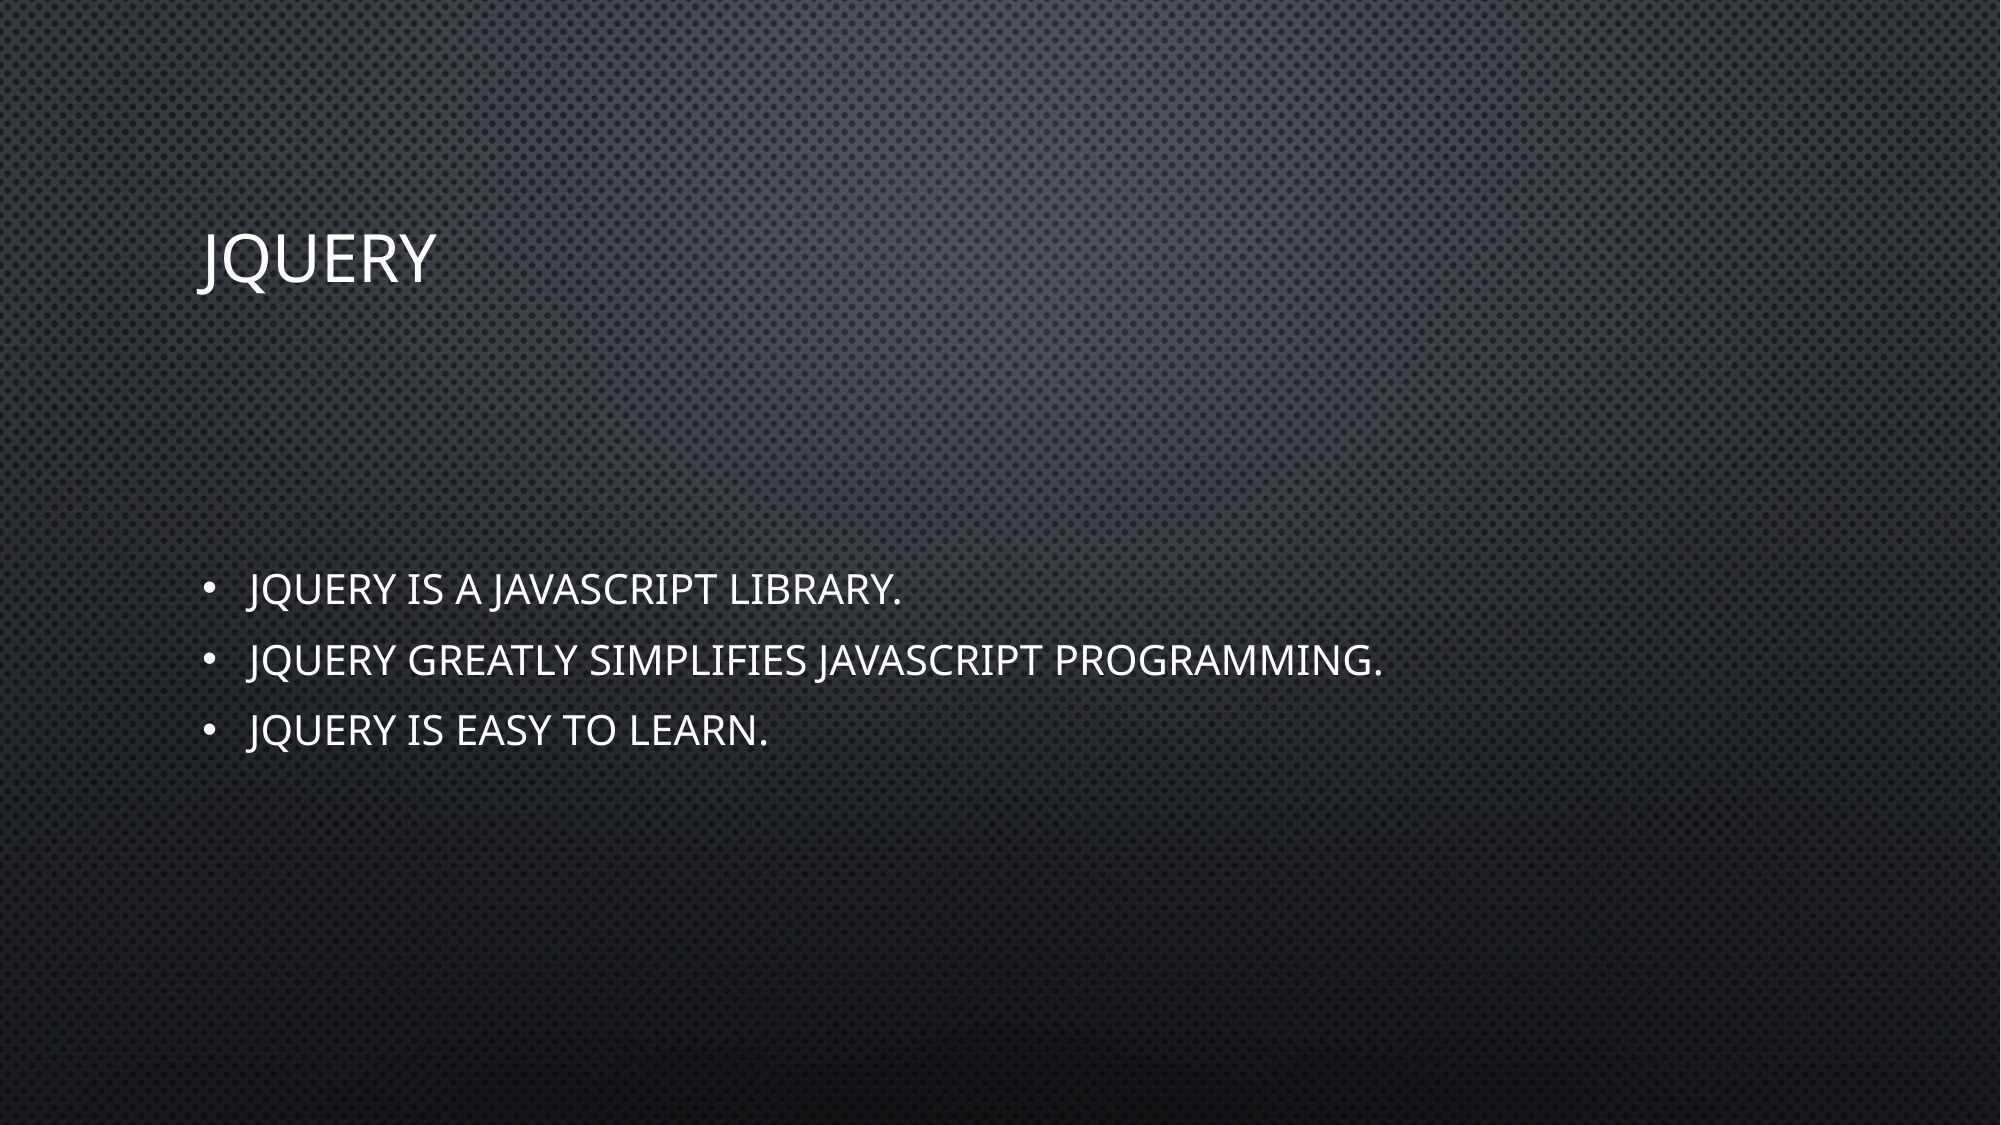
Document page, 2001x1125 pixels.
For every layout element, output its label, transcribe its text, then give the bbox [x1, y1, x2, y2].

list jQuery is a JavaScript Library. jQuery greatly simplifies JavaScript programming. jQuery is easy to learn. [187, 437, 1813, 950]
title jquery [187, 99, 1813, 413]
